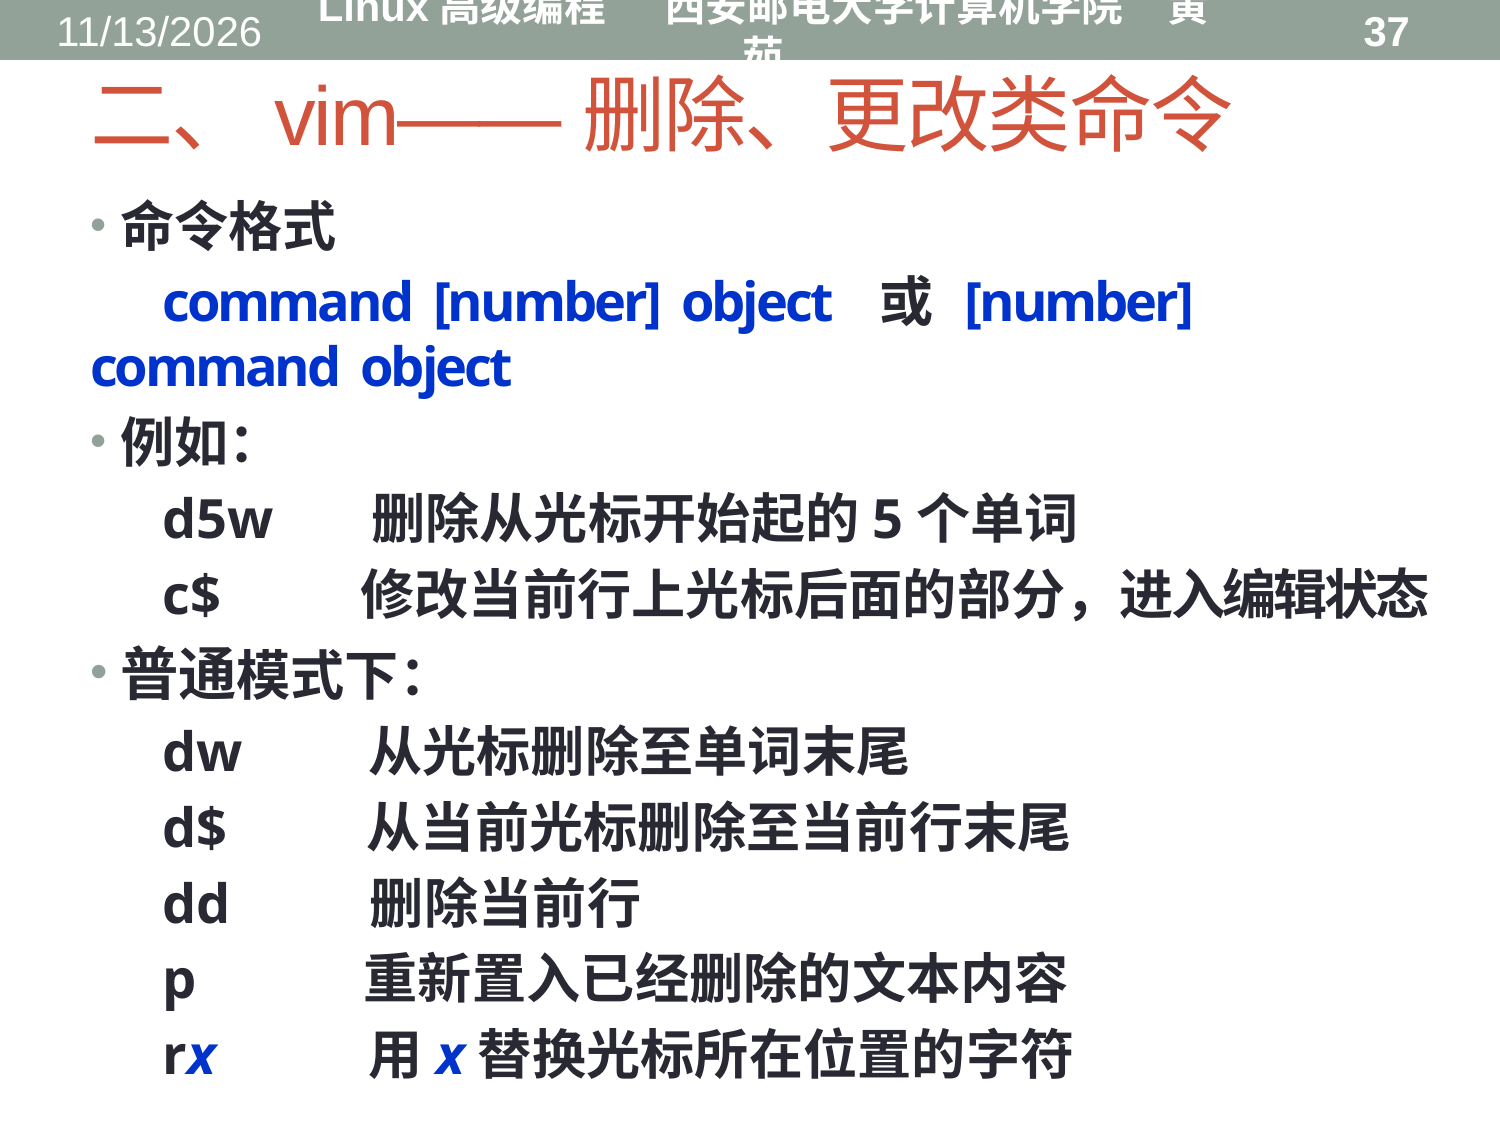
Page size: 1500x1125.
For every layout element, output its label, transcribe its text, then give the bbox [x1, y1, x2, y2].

footer Linux高级编程 西安邮电大学计算机学院 黄茹 [289, 3, 1238, 57]
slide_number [41, 3, 289, 57]
title 二、vim——删除、更改类命令 [75, 30, 1425, 184]
list 命令格式 command [number] object 或 [number] command object 例如： d5w 删除从光标开始起的5个单词 c$ 修改当前行上光标后面的部分，进入编辑状态 普通模式下： dw 从光标删除至单词末尾 d$ 从当前光标删除至当前行末尾 dd 删除当前行 p 重新置入已经删除的文本内容 rx 用x替换光标所在位置的字符 [75, 184, 1459, 1035]
slide_number 37 [1250, 3, 1425, 57]
